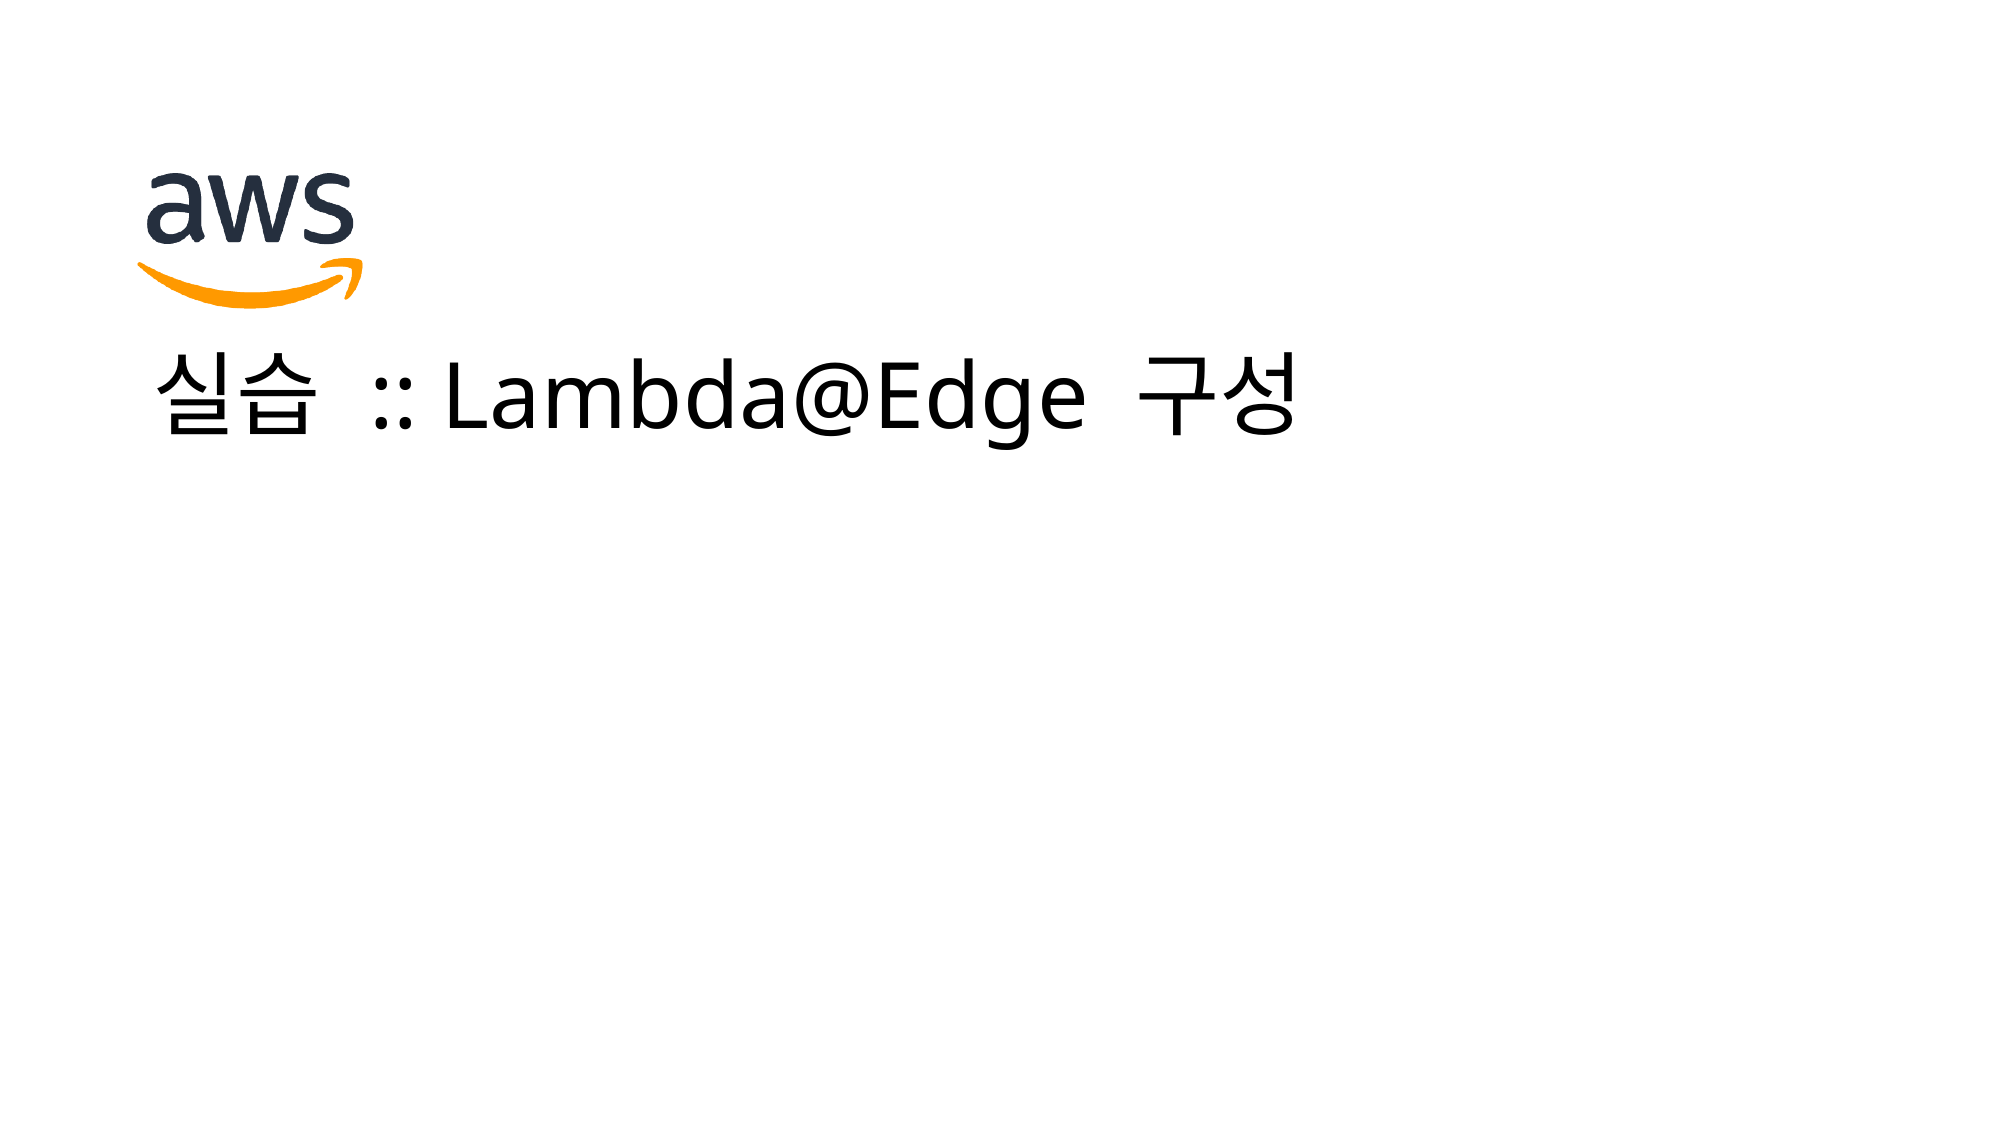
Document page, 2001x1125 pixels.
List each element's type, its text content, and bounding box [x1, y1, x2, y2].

title 실습 :: Lambda@Edge 구성 [137, 290, 1904, 508]
picture [137, 173, 378, 290]
